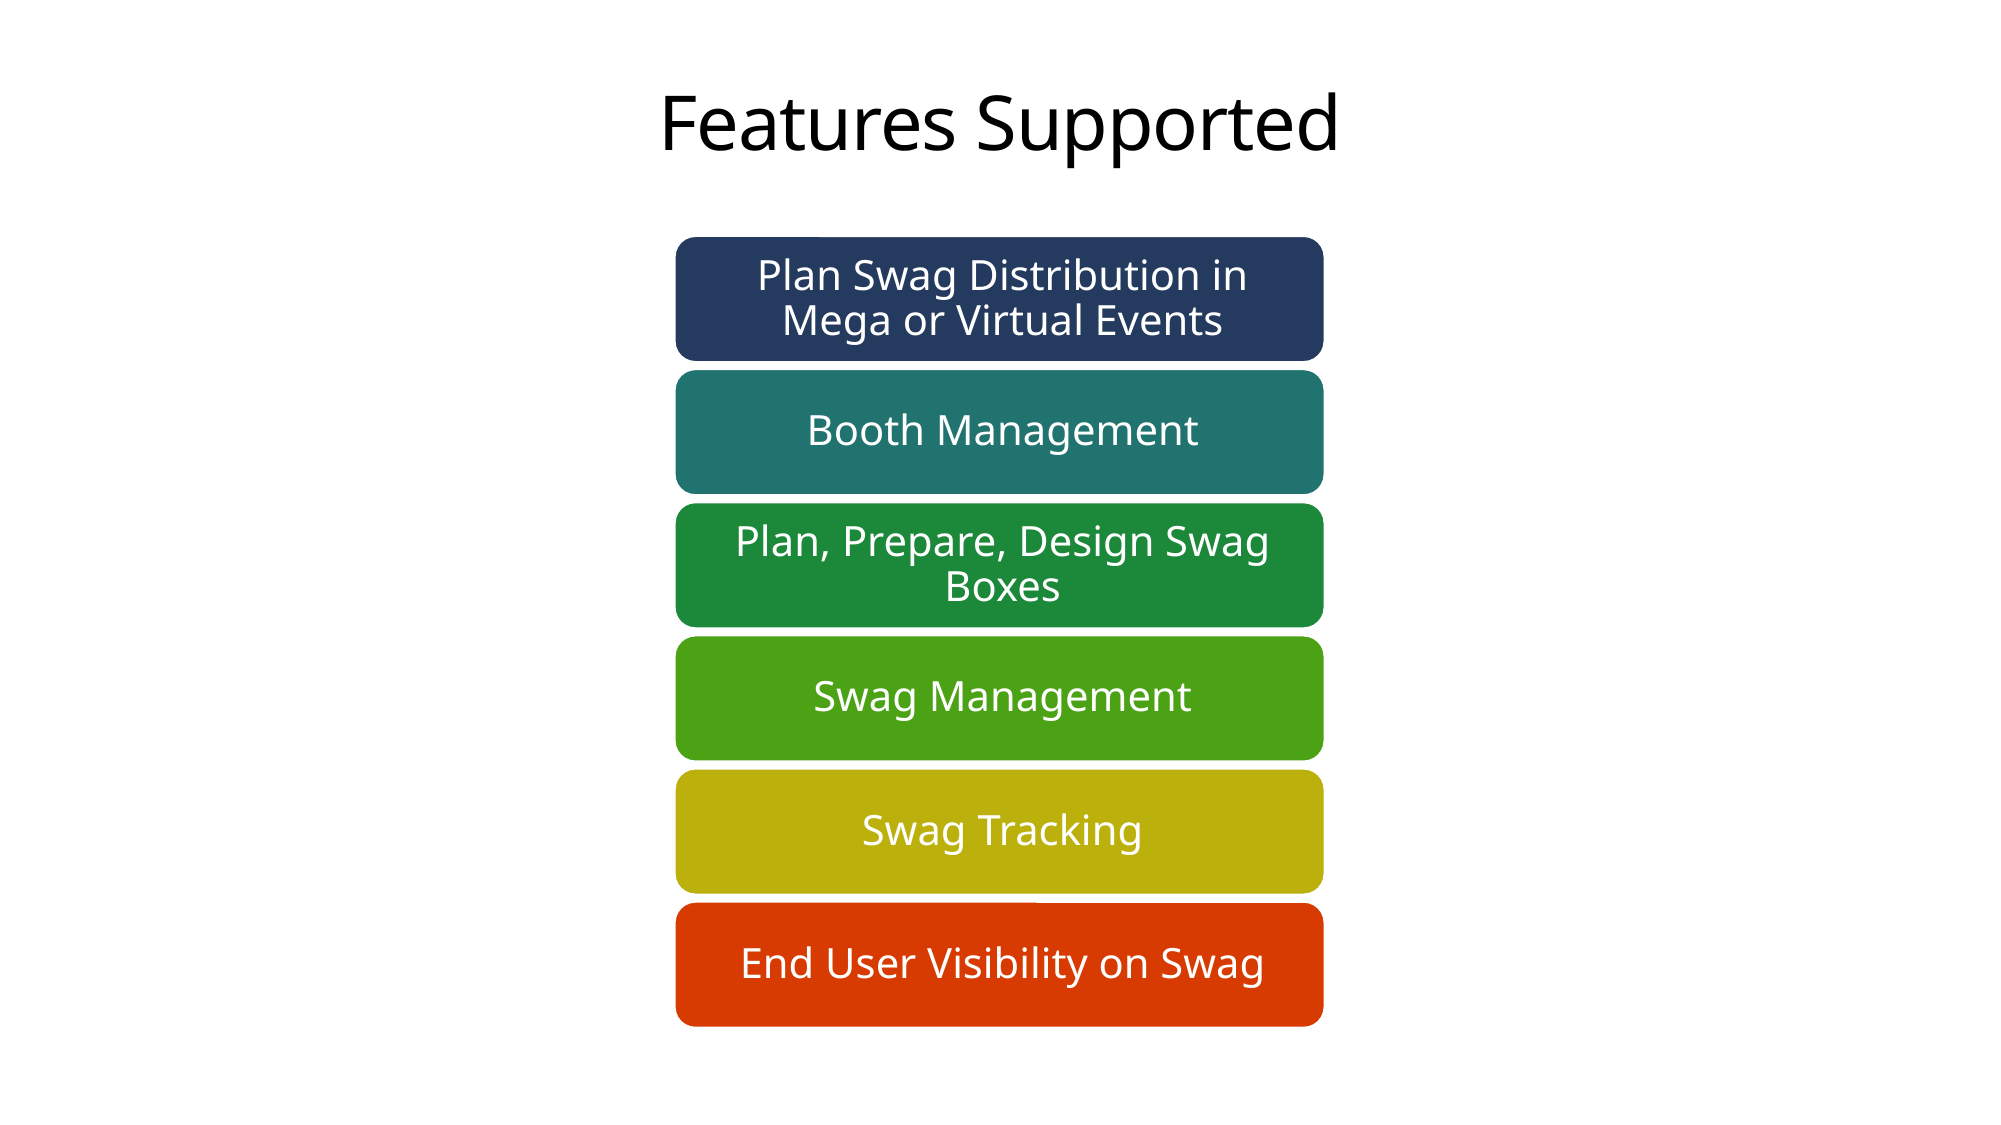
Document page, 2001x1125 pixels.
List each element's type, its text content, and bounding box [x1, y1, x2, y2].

title Features Supported [96, 75, 1904, 166]
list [95, 235, 1904, 1029]
